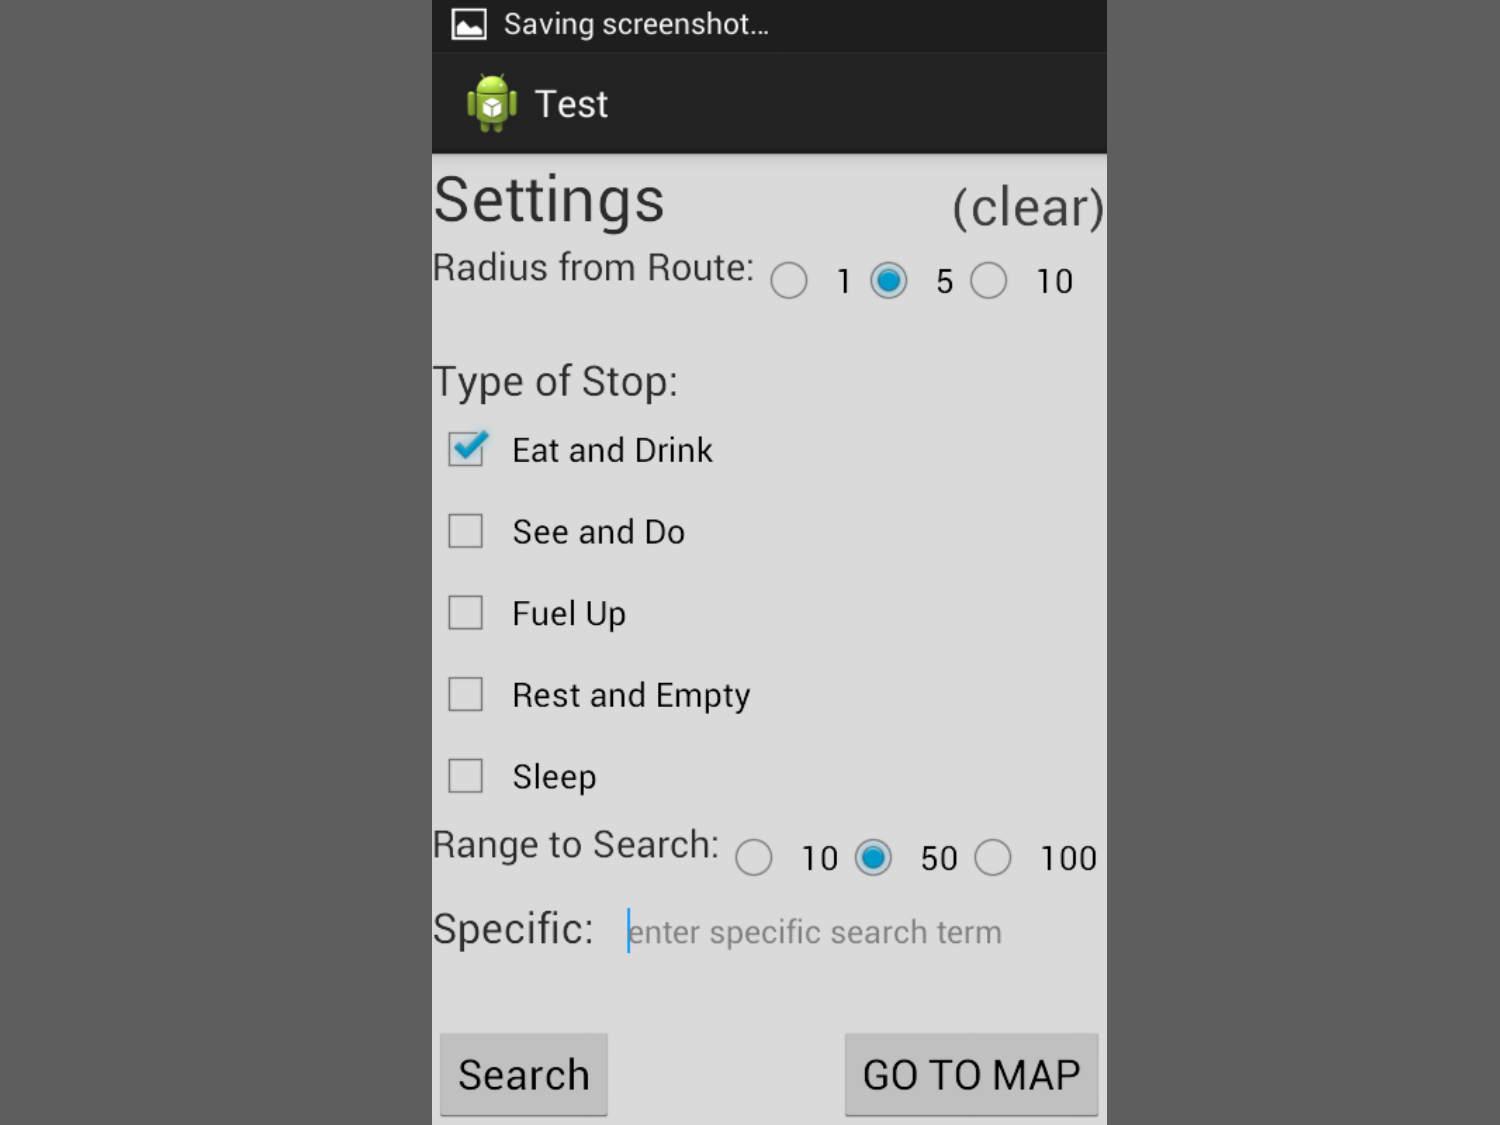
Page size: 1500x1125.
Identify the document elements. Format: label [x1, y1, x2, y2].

picture [431, 0, 1108, 1125]
